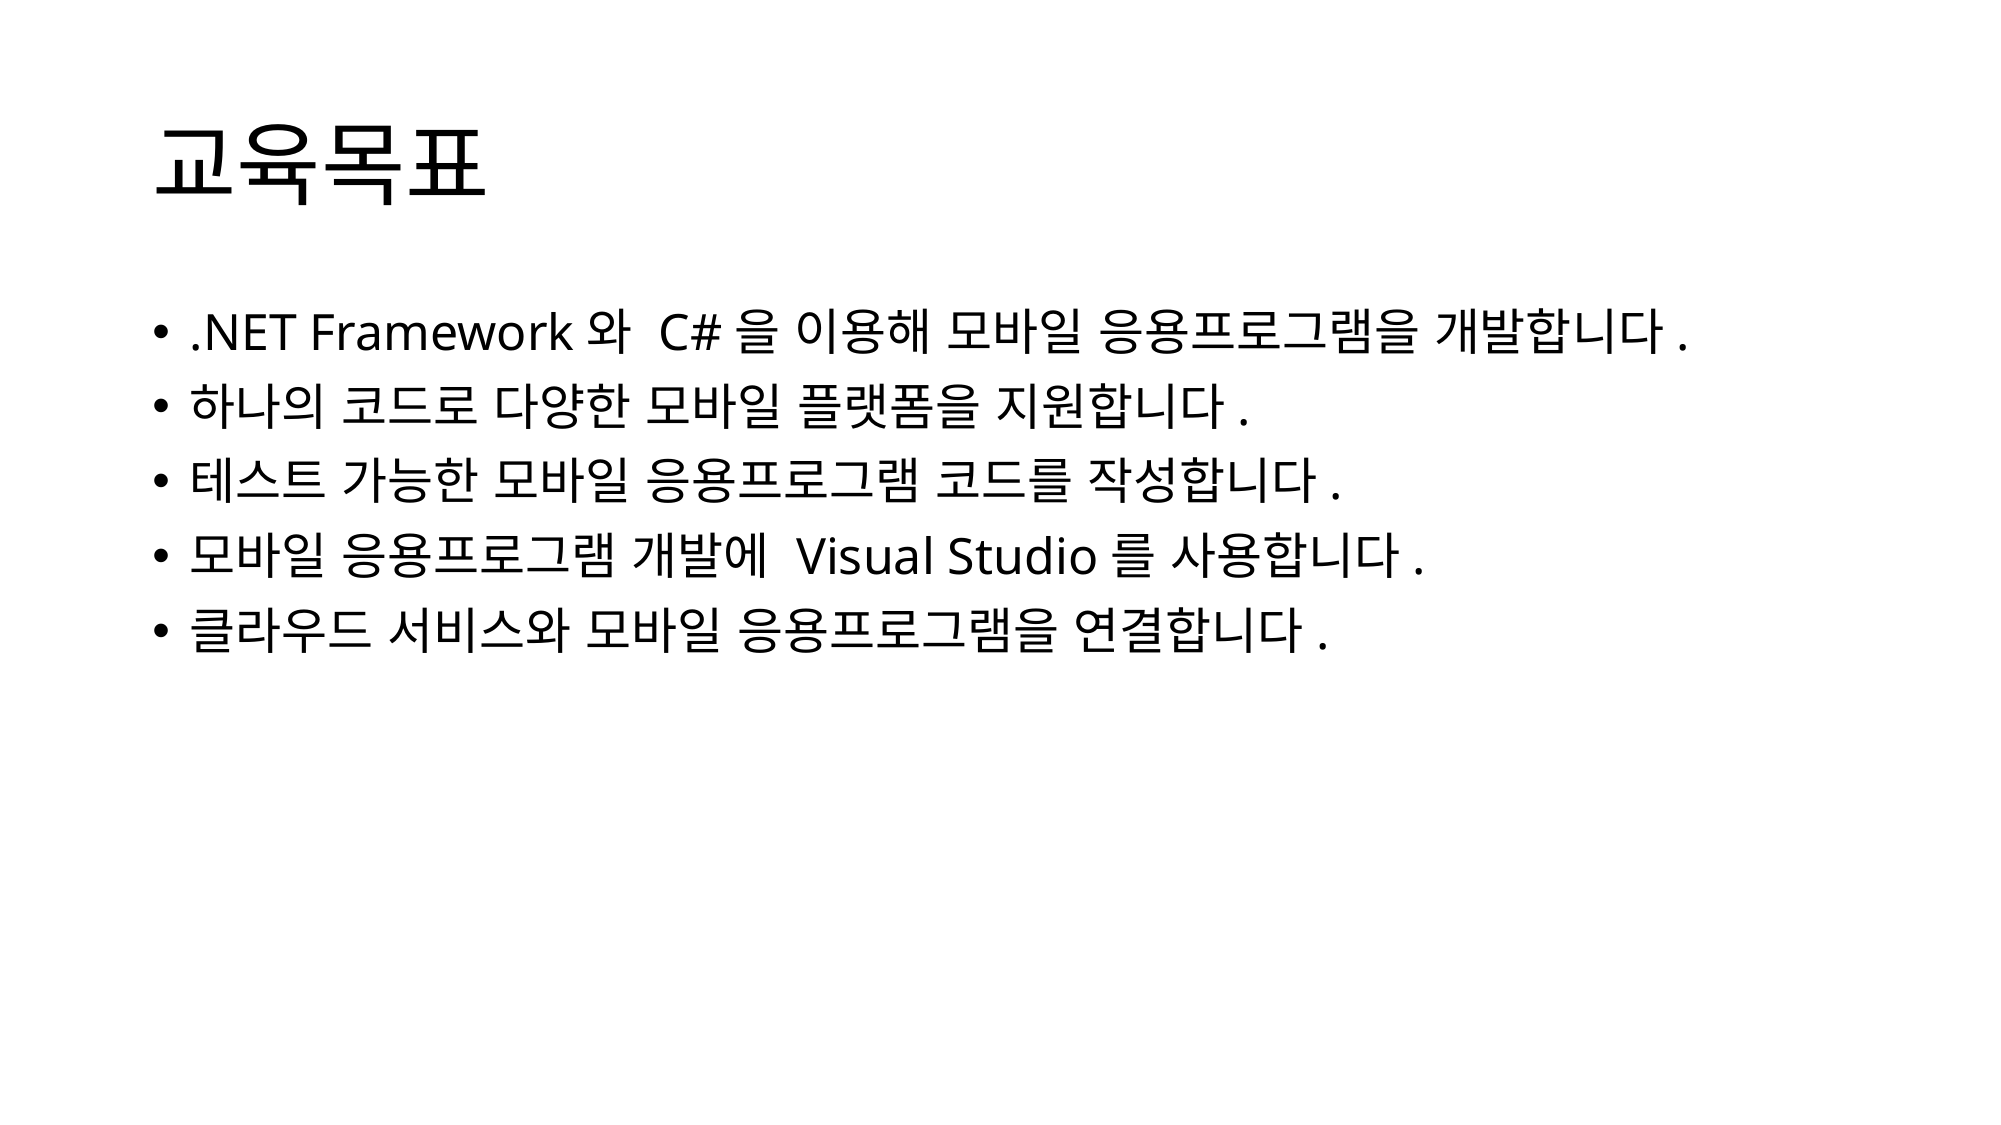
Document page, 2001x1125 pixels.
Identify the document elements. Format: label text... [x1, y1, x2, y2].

list .NET Framework와 C#을 이용해 모바일 응용프로그램을 개발합니다. 하나의 코드로 다양한 모바일 플랫폼을 지원합니다. 테스트 가능한 모바일 응용프로그램 코드를 작성합니다. 모바일 응용프로그램 개발에 Visual Studio를 사용합니다. 클라우드 서비스와 모바일 응용프로그램을 연결합니다. [137, 299, 1863, 1014]
title 교육목표 [137, 59, 1863, 278]
